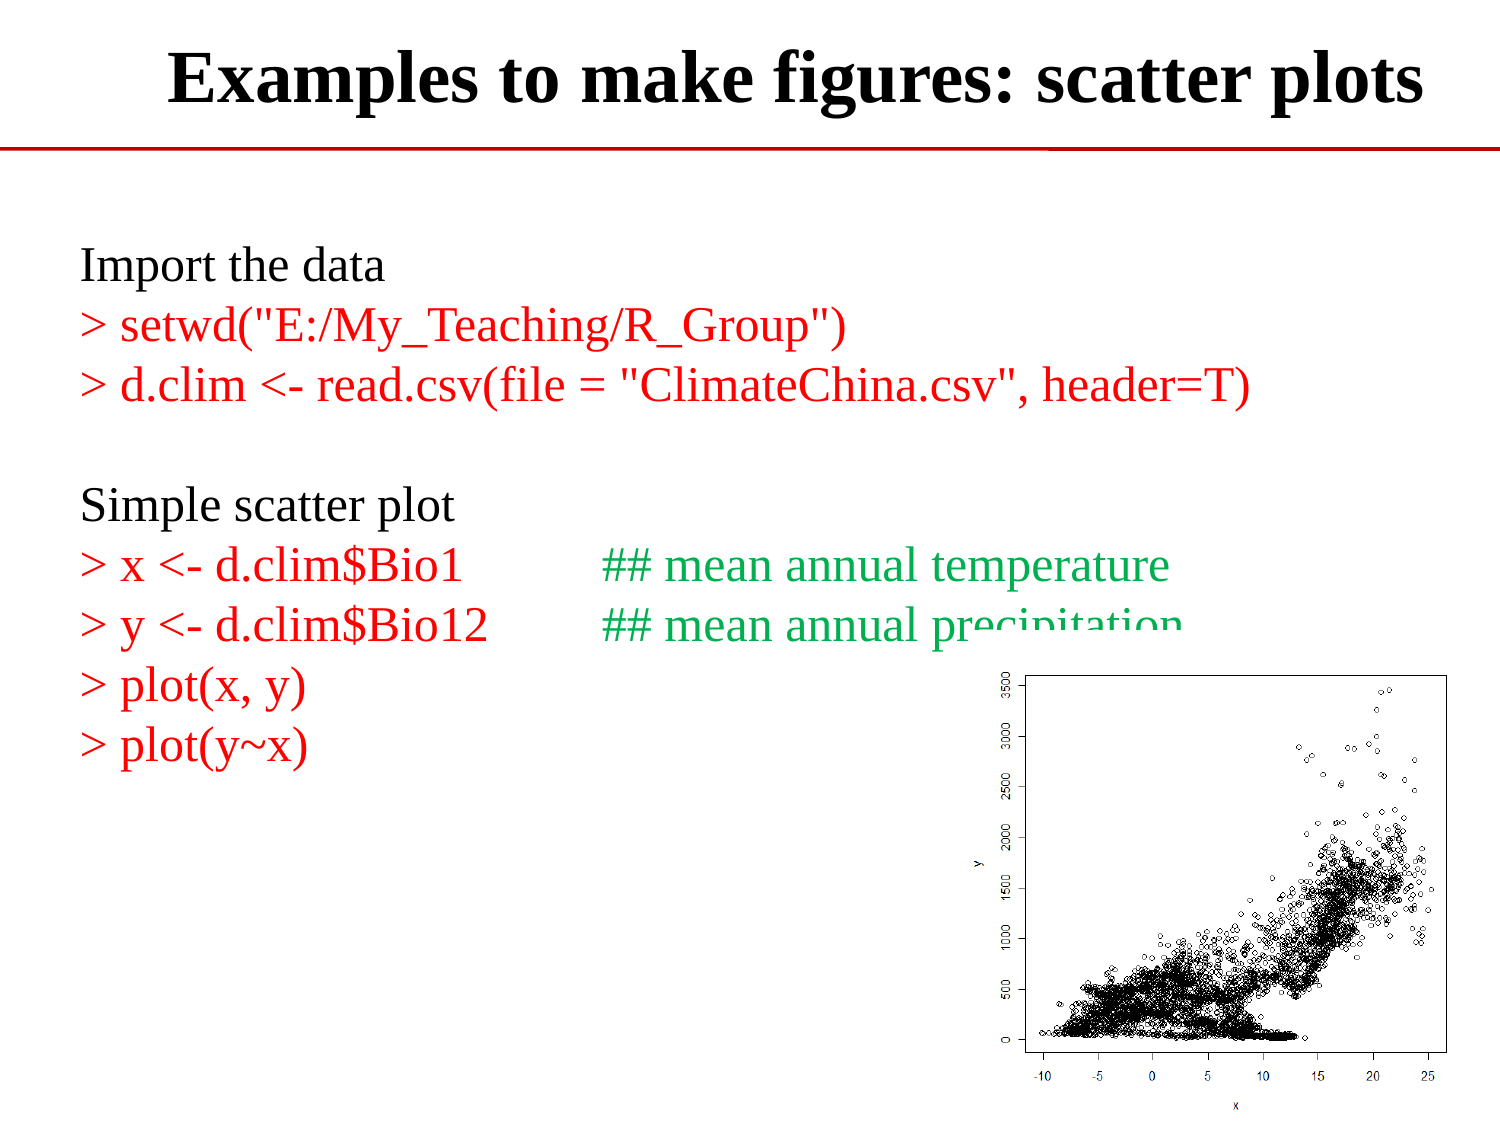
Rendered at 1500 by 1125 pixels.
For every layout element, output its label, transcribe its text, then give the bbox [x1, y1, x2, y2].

text_box Examples to make figures: scatter plots [152, 20, 1441, 126]
picture [968, 630, 1476, 1125]
text_box Import the data > setwd("E:/My_Teaching/R_Group") > d.clim <- read.csv(file = "ClimateChina.csv", header=T) Simple scatter plot > x <- d.clim$Bio1 ## mean annual temperature > y <- d.clim$Bio12 ## mean annual precipitation > plot(x, y) > plot(y~x) [64, 224, 1447, 779]
